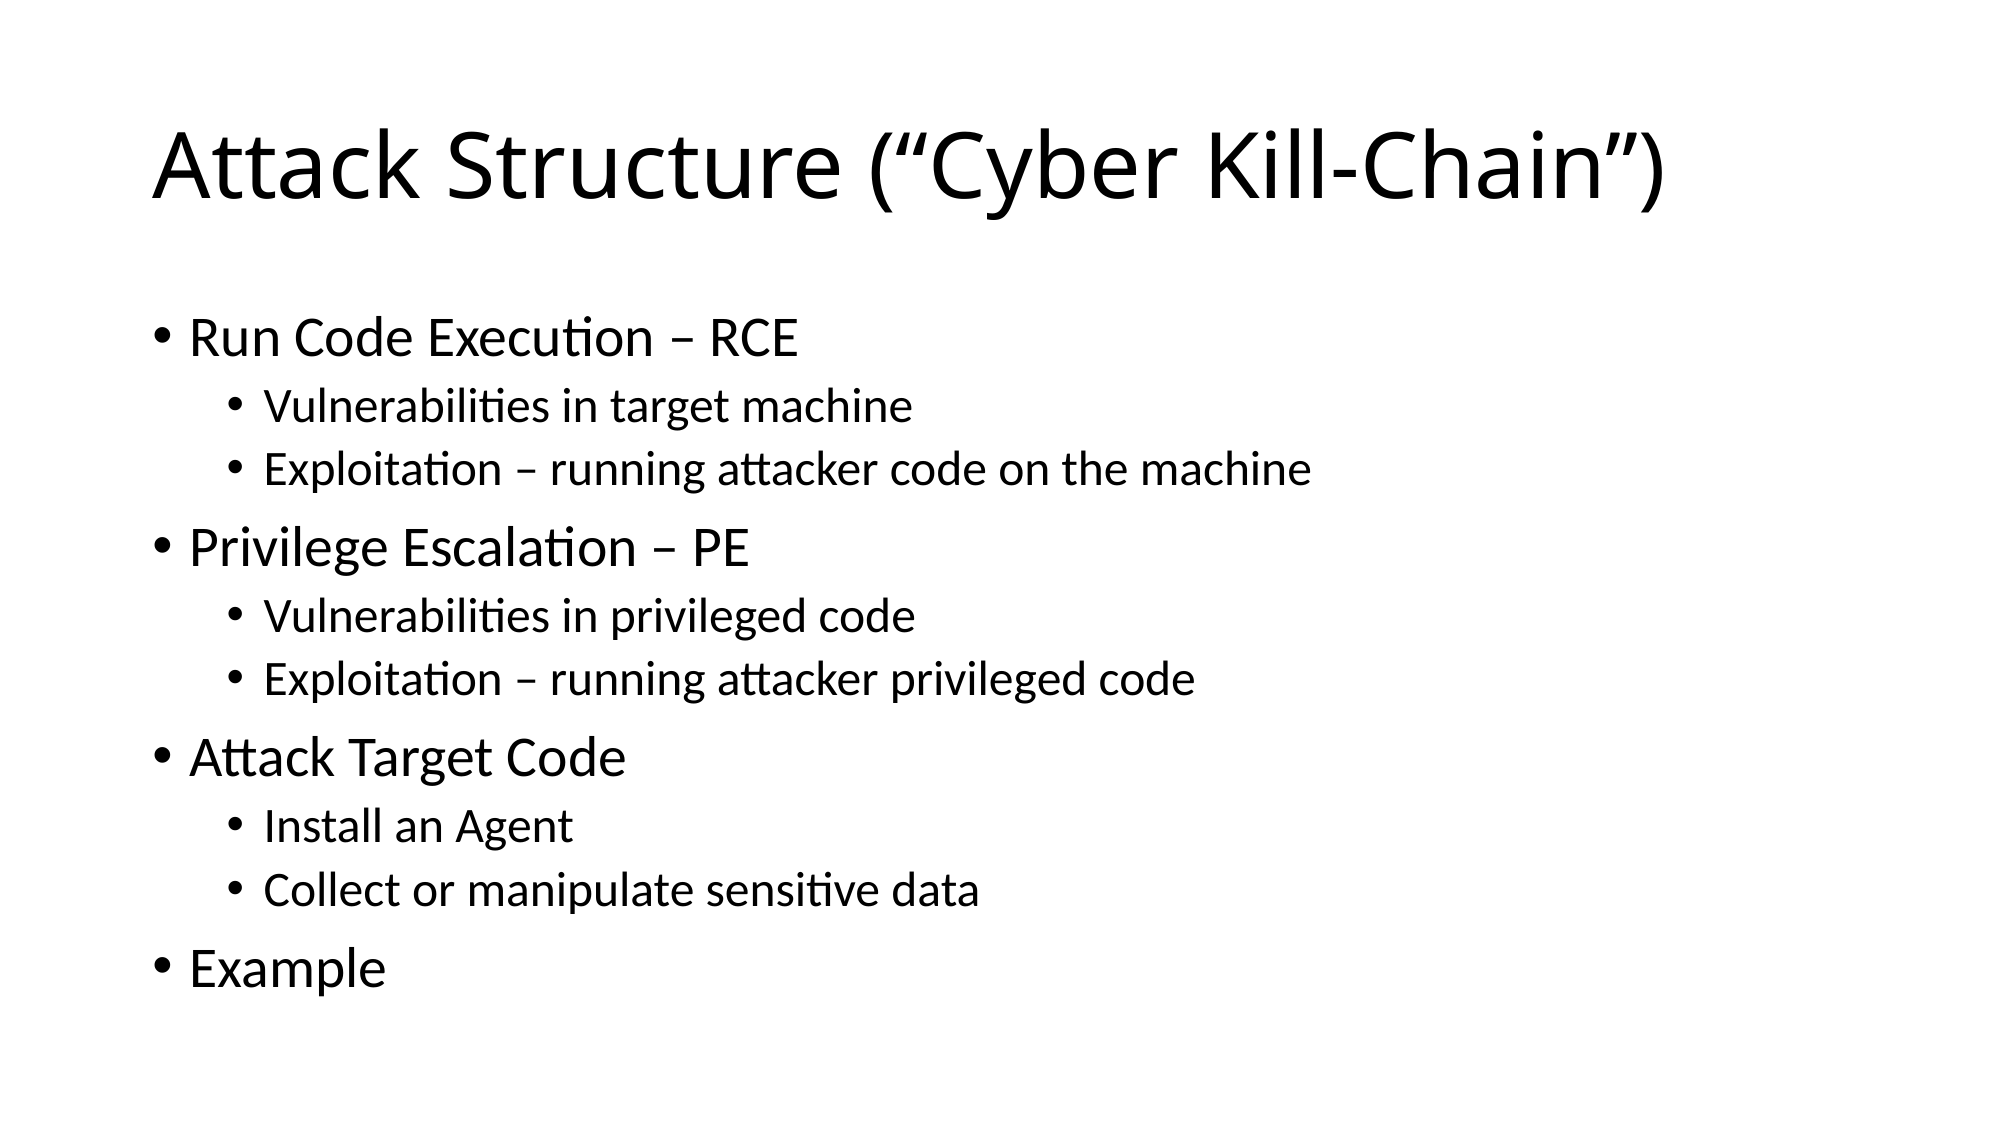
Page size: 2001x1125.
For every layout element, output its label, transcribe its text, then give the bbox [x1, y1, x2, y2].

list Run Code Execution – RCE Vulnerabilities in target machine Exploitation – running attacker code on the machine Privilege Escalation – PE Vulnerabilities in privileged code Exploitation – running attacker privileged code Attack Target Code Install an Agent Collect or manipulate sensitive data Example [137, 299, 1863, 1014]
title Attack Structure (“Cyber Kill-Chain”) [137, 59, 1863, 278]
